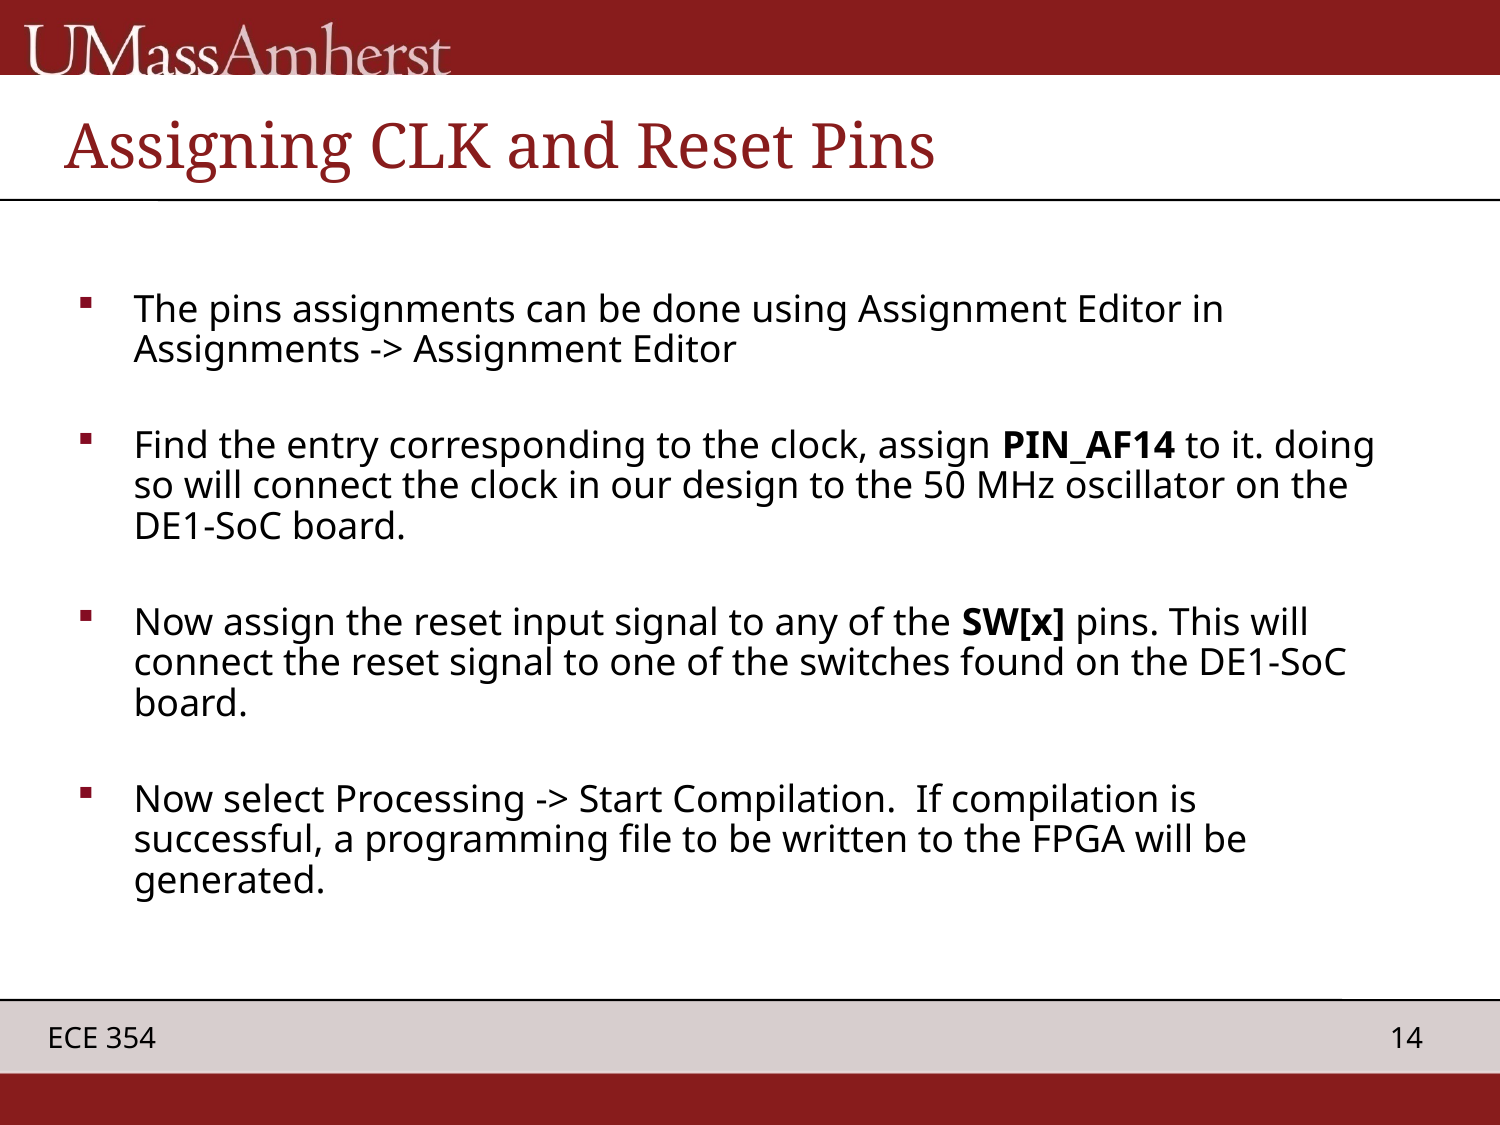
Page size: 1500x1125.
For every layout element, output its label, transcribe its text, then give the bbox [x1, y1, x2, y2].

list The pins assignments can be done using Assignment Editor in Assignments -> Assignment Editor Find the entry corresponding to the clock, assign PIN_AF14 to it. doing so will connect the clock in our design to the 50 MHz oscillator on the DE1-SoC board. Now assign the reset input signal to any of the SW[x] pins. This will connect the reset signal to one of the switches found on the DE1-SoC board. Now select Processing -> Start Compilation. If compilation is successful, a programming file to be written to the FPGA will be generated. [62, 224, 1400, 963]
title Assigning CLK and Reset Pins [50, 99, 1500, 188]
picture [0, 0, 1500, 75]
picture [0, 1002, 1500, 1125]
